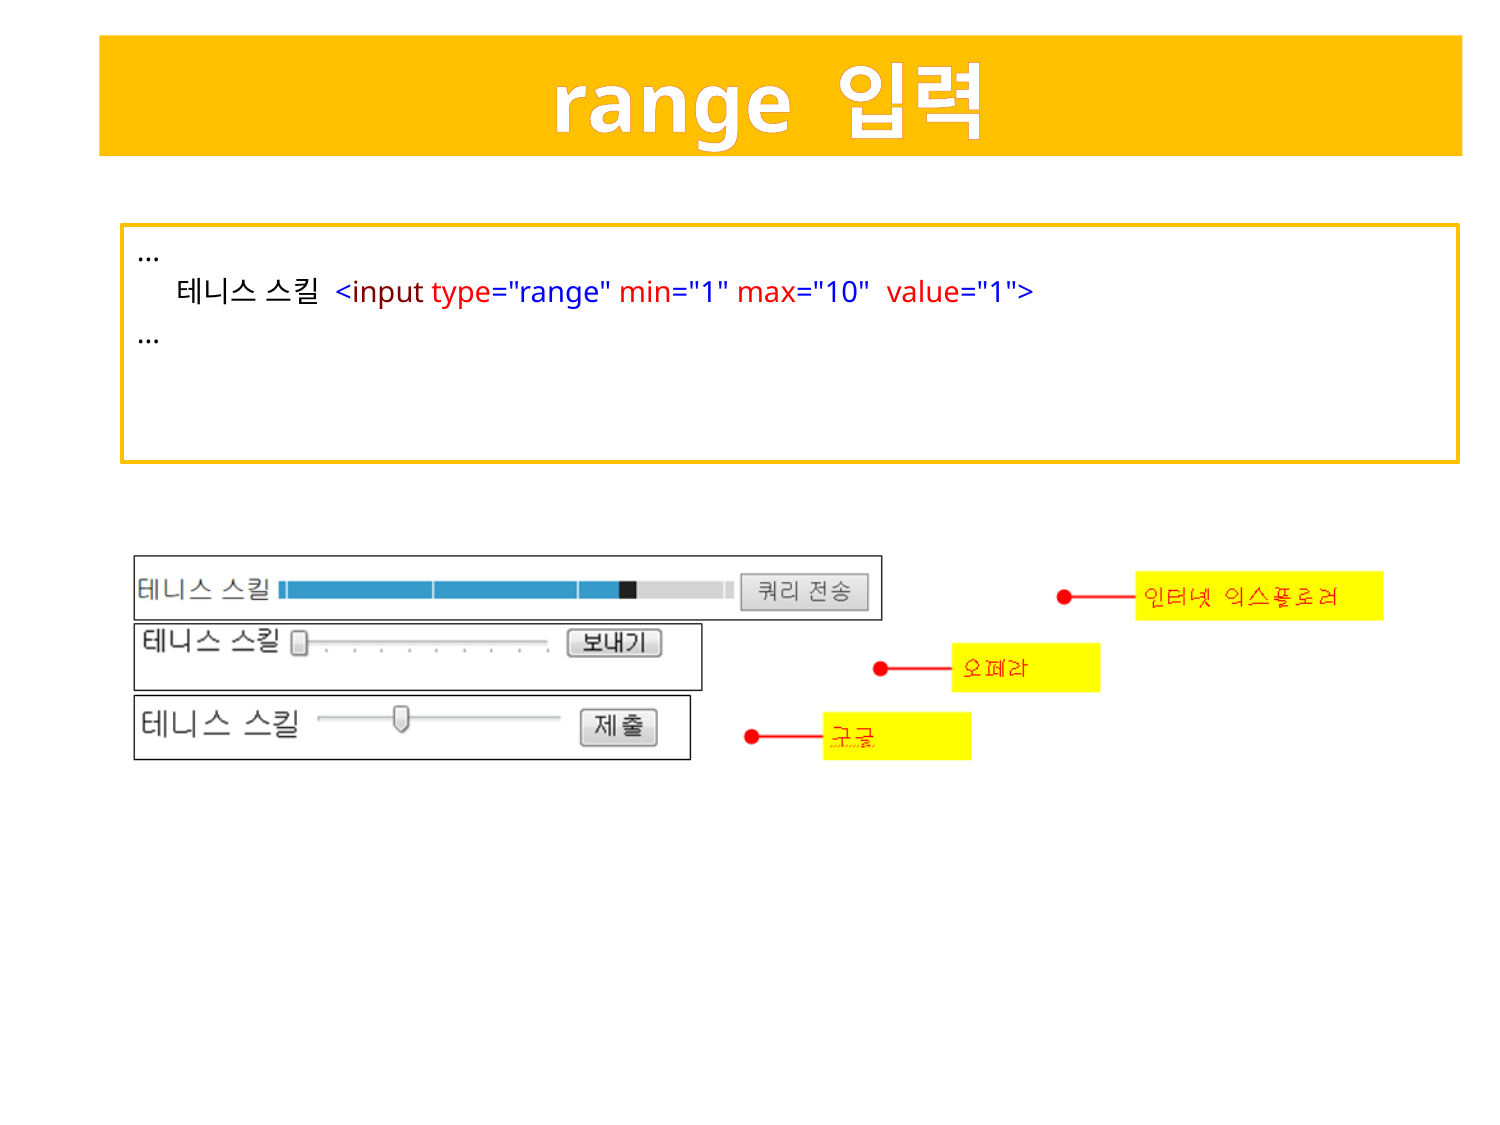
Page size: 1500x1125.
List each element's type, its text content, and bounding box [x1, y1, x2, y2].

title range 입력 [99, 35, 1463, 157]
text_box ... 테니스 스킬 <input type="range" min="1" max="10" value="1"> ... [120, 223, 1460, 464]
picture [121, 540, 1394, 768]
